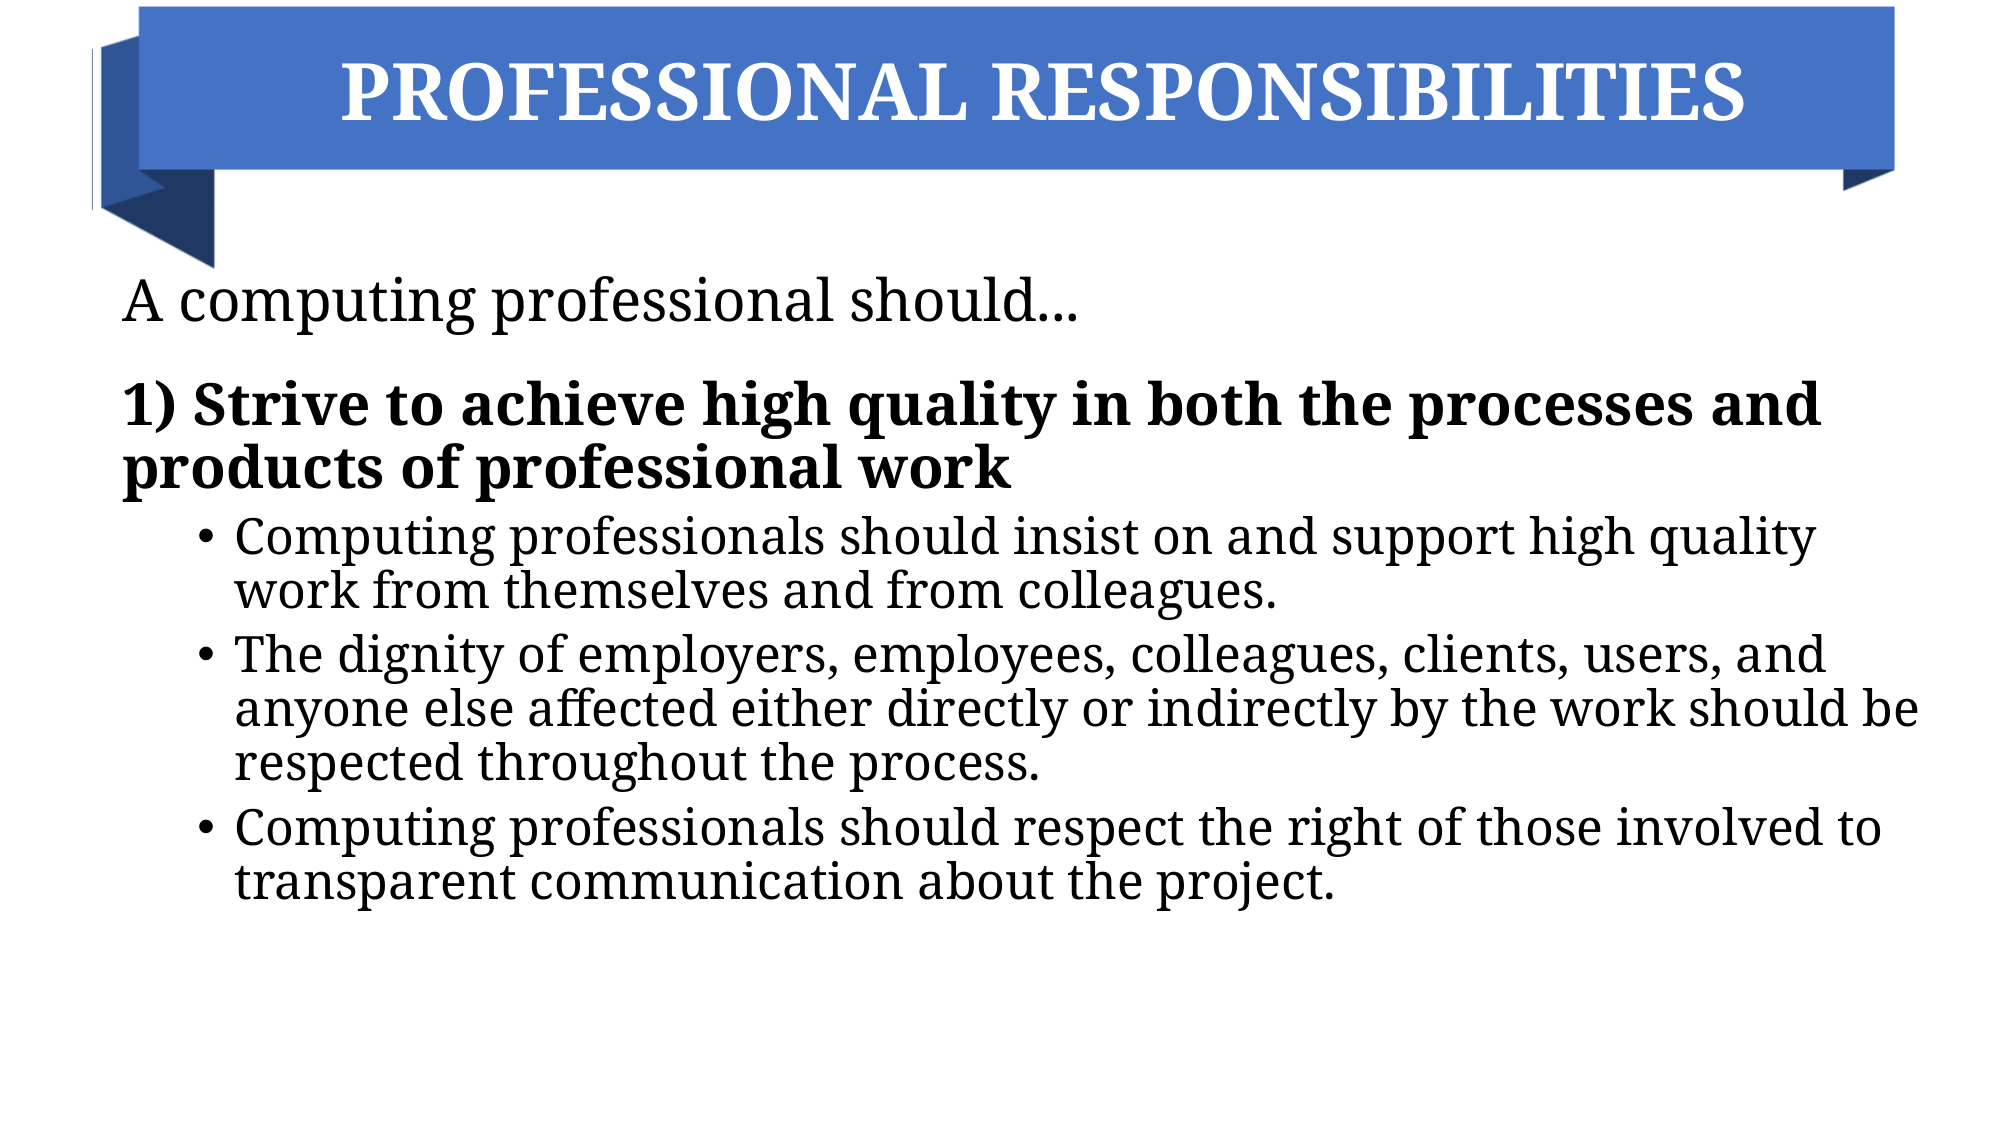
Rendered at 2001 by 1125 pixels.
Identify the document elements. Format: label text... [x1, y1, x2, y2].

picture [84, 1, 1907, 274]
text_box A computing professional should... 1) Strive to achieve high quality in both the processes and products of professional work Computing professionals should insist on and support high quality work from themselves and from colleagues. The dignity of employers, employees, colleagues, clients, users, and anyone else affected either directly or indirectly by the work should be respected throughout the process. Computing professionals should respect the right of those involved to transparent communication about the project. [107, 263, 1936, 1078]
text_box PROFESSIONAL RESPONSIBILITIES [196, 29, 1893, 145]
